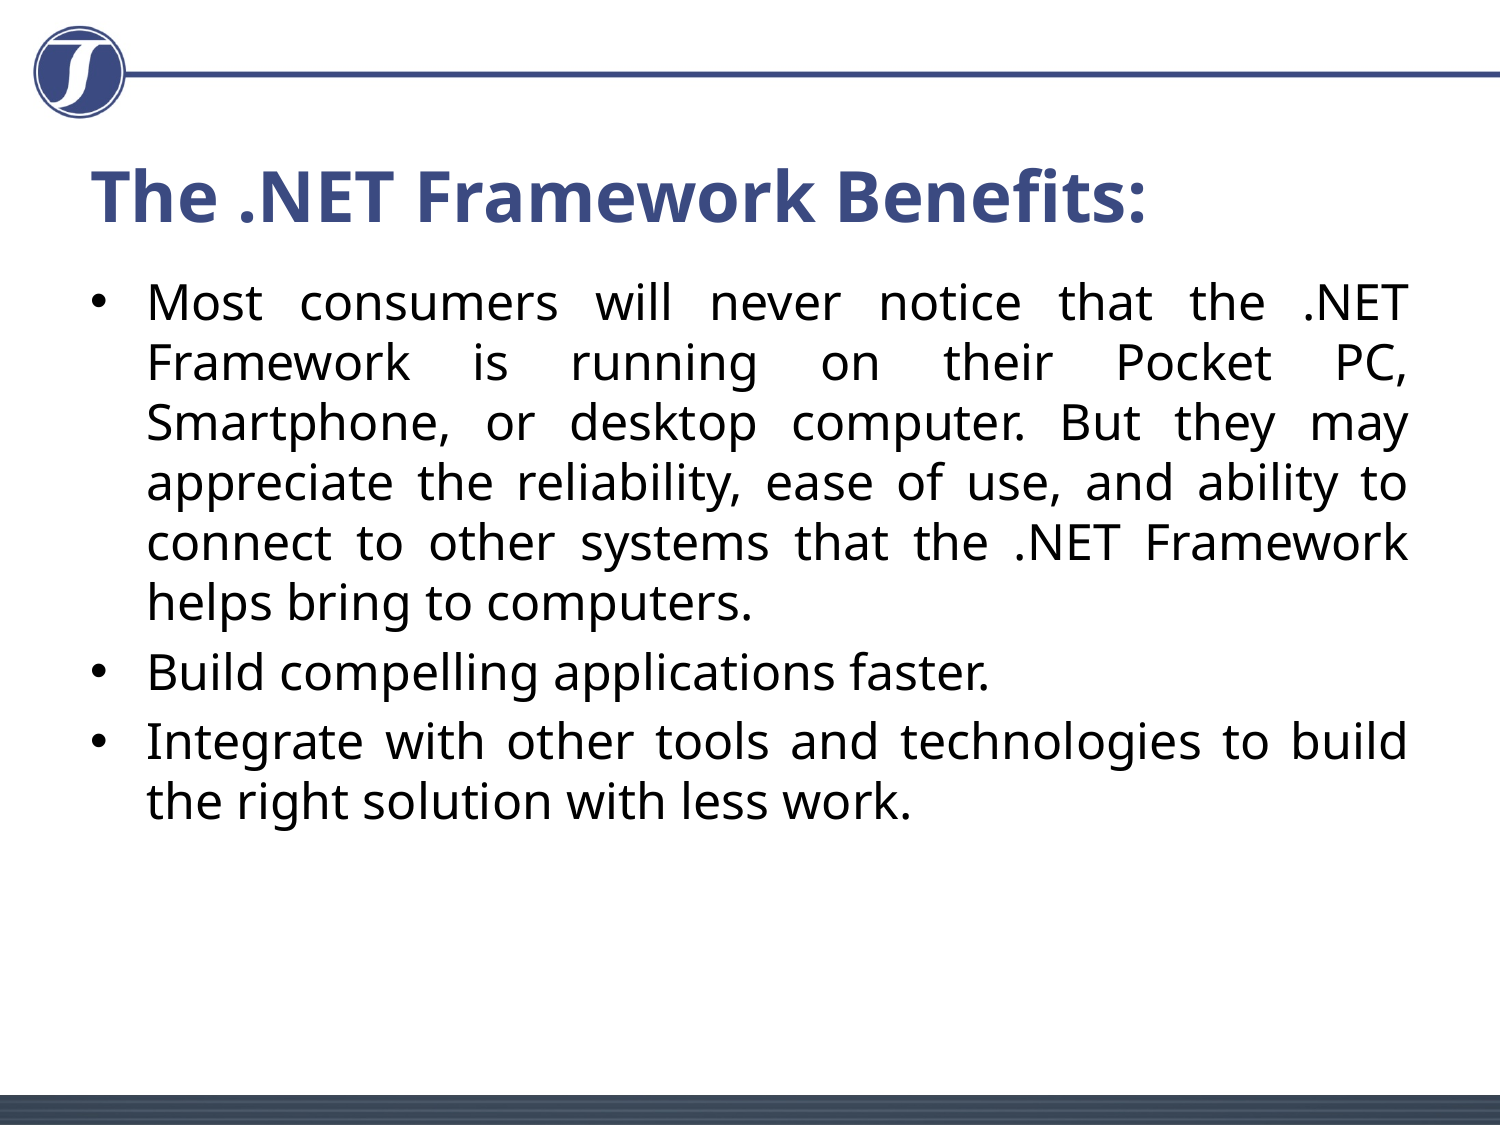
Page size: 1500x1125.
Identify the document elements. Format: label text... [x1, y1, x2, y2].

list Most consumers will never notice that the .NET Framework is running on their Pocket PC, Smartphone, or desktop computer. But they may appreciate the reliability, ease of use, and ability to connect to other systems that the .NET Framework helps bring to computers. Build compelling applications faster. Integrate with other tools and technologies to build the right solution with less work. [74, 262, 1426, 1018]
title The .NET Framework Benefits: [74, 137, 1426, 251]
picture [0, 0, 1500, 1125]
